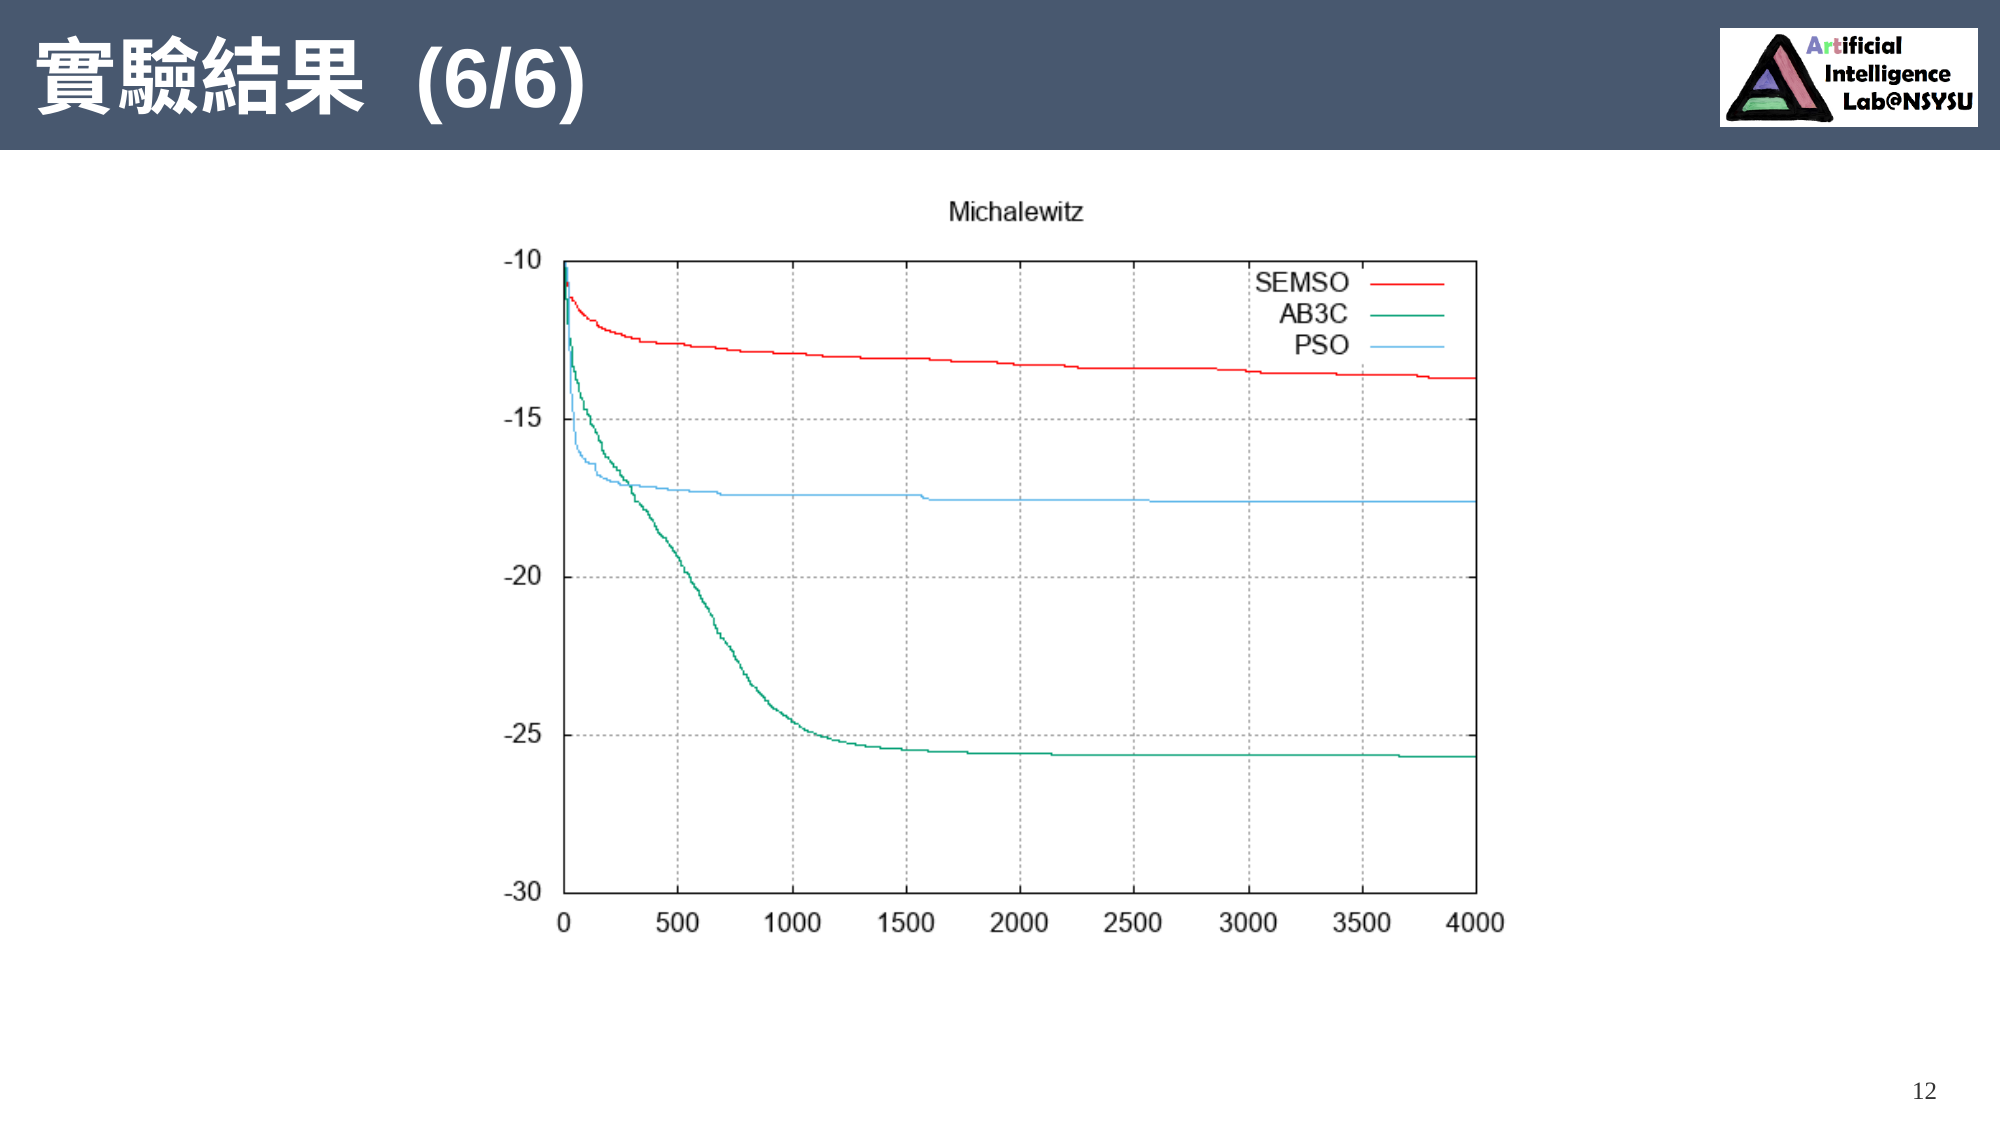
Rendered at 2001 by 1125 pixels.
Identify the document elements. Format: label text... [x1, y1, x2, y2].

picture [473, 167, 1527, 958]
picture [1721, 28, 1978, 127]
title 實驗結果 (6/6) [33, 25, 1721, 137]
slide_number 12 [1833, 1067, 2001, 1110]
